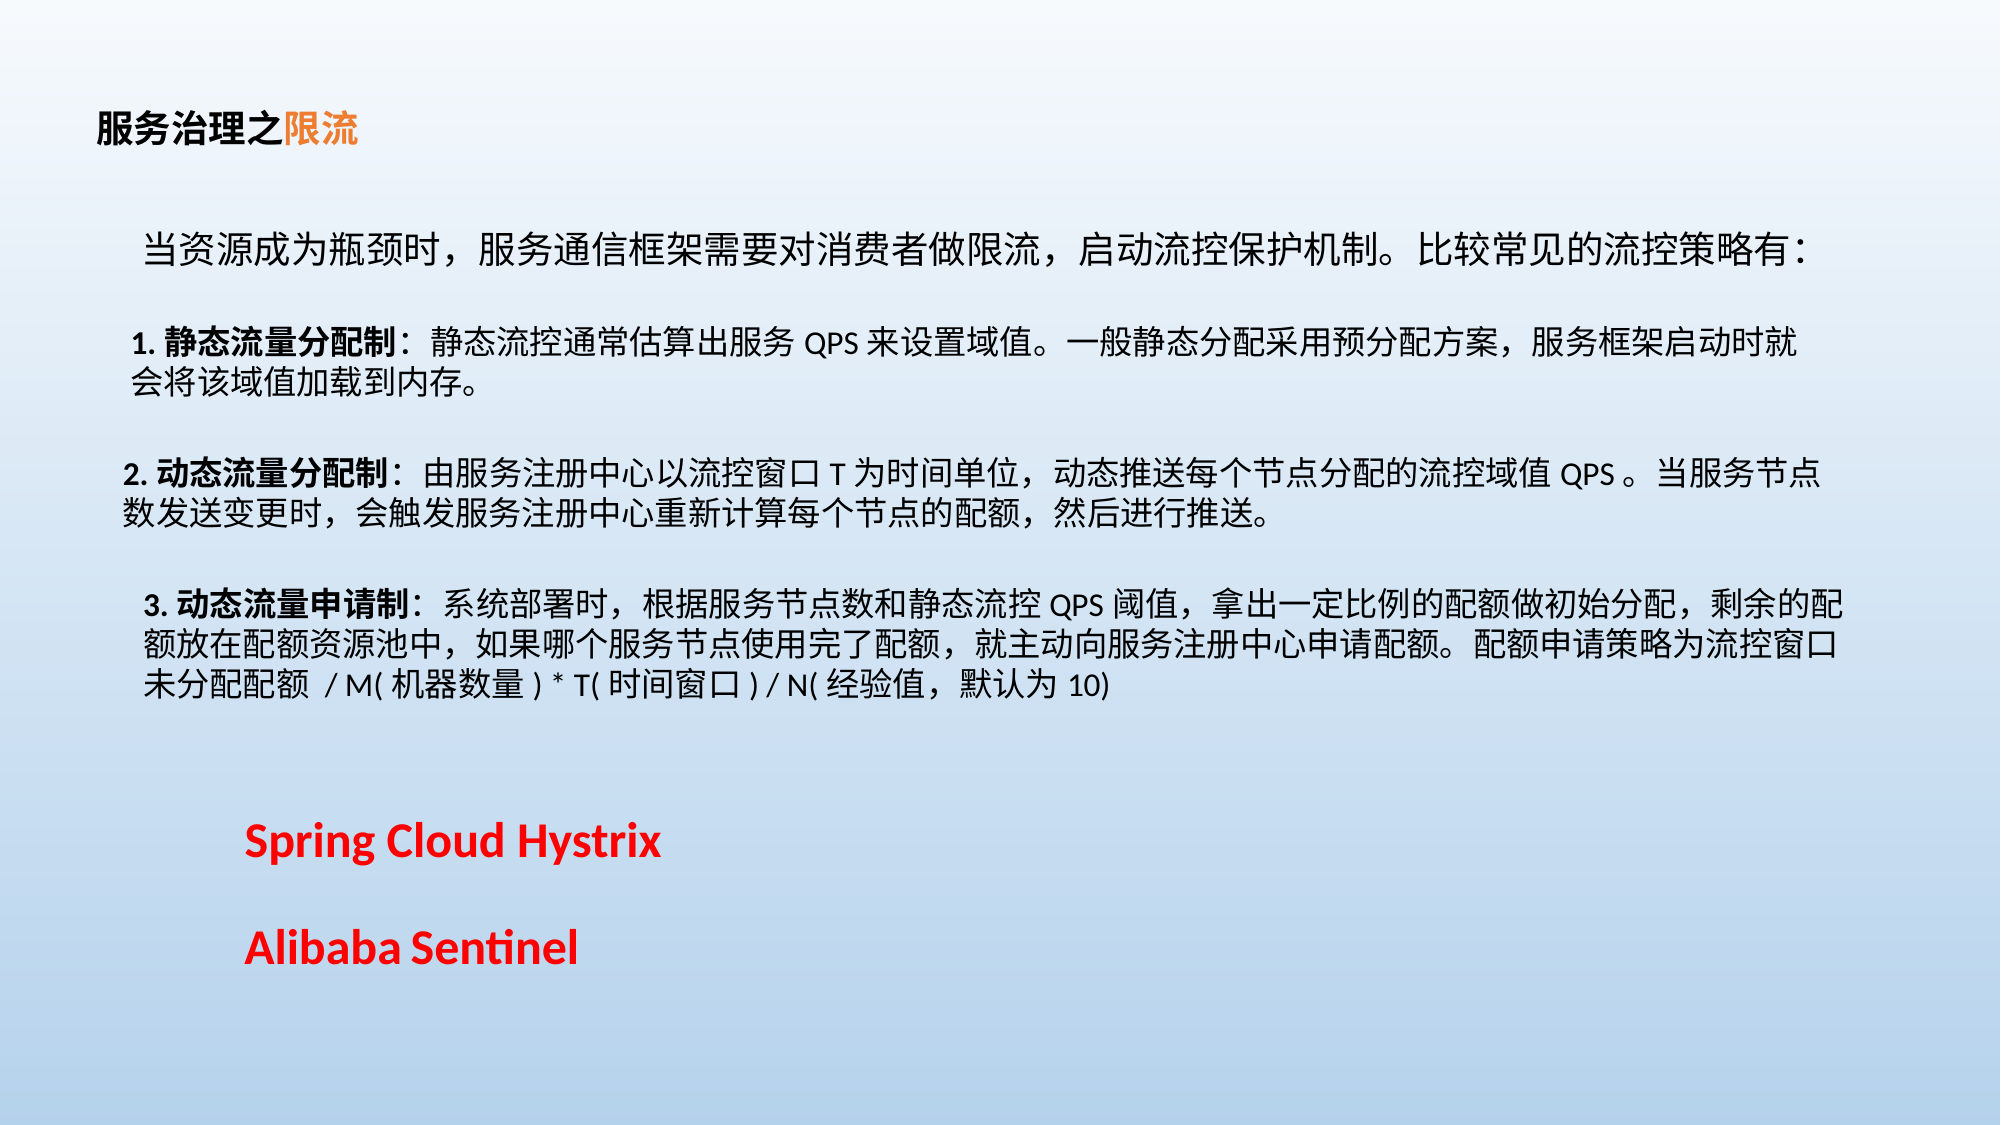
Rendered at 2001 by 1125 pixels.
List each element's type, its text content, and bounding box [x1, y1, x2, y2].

text_box 当资源成为瓶颈时，服务通信框架需要对消费者做限流，启动流控保护机制。比较常见的流控策略有： [126, 218, 1844, 278]
text_box 服务治理之限流 [81, 97, 374, 158]
text_box 1.静态流量分配制：静态流控通常估算出服务QPS来设置域值。一般静态分配采用预分配方案，服务框架启动时就 会将该域值加载到内存。 [115, 314, 1813, 409]
text_box 2.动态流量分配制：由服务注册中心以流控窗口T为时间单位，动态推送每个节点分配的流控域值QPS。当服务节点 数发送变更时，会触发服务注册中心重新计算每个节点的配额，然后进行推送。 [108, 445, 1837, 540]
text_box 3.动态流量申请制：系统部署时，根据服务节点数和静态流控QPS阈值，拿出一定比例的配额做初始分配，剩余的配 额放在配额资源池中，如果哪个服务节点使用完了配额，就主动向服务注册中心申请配额。配额申请策略为流控窗口 未分配配额 / M(机器数量) * T(时间窗口) / N(经验值，默认为10) [128, 576, 1862, 711]
text_box Spring Cloud Hystrix [229, 800, 677, 876]
text_box Alibaba Sentinel [229, 906, 595, 982]
